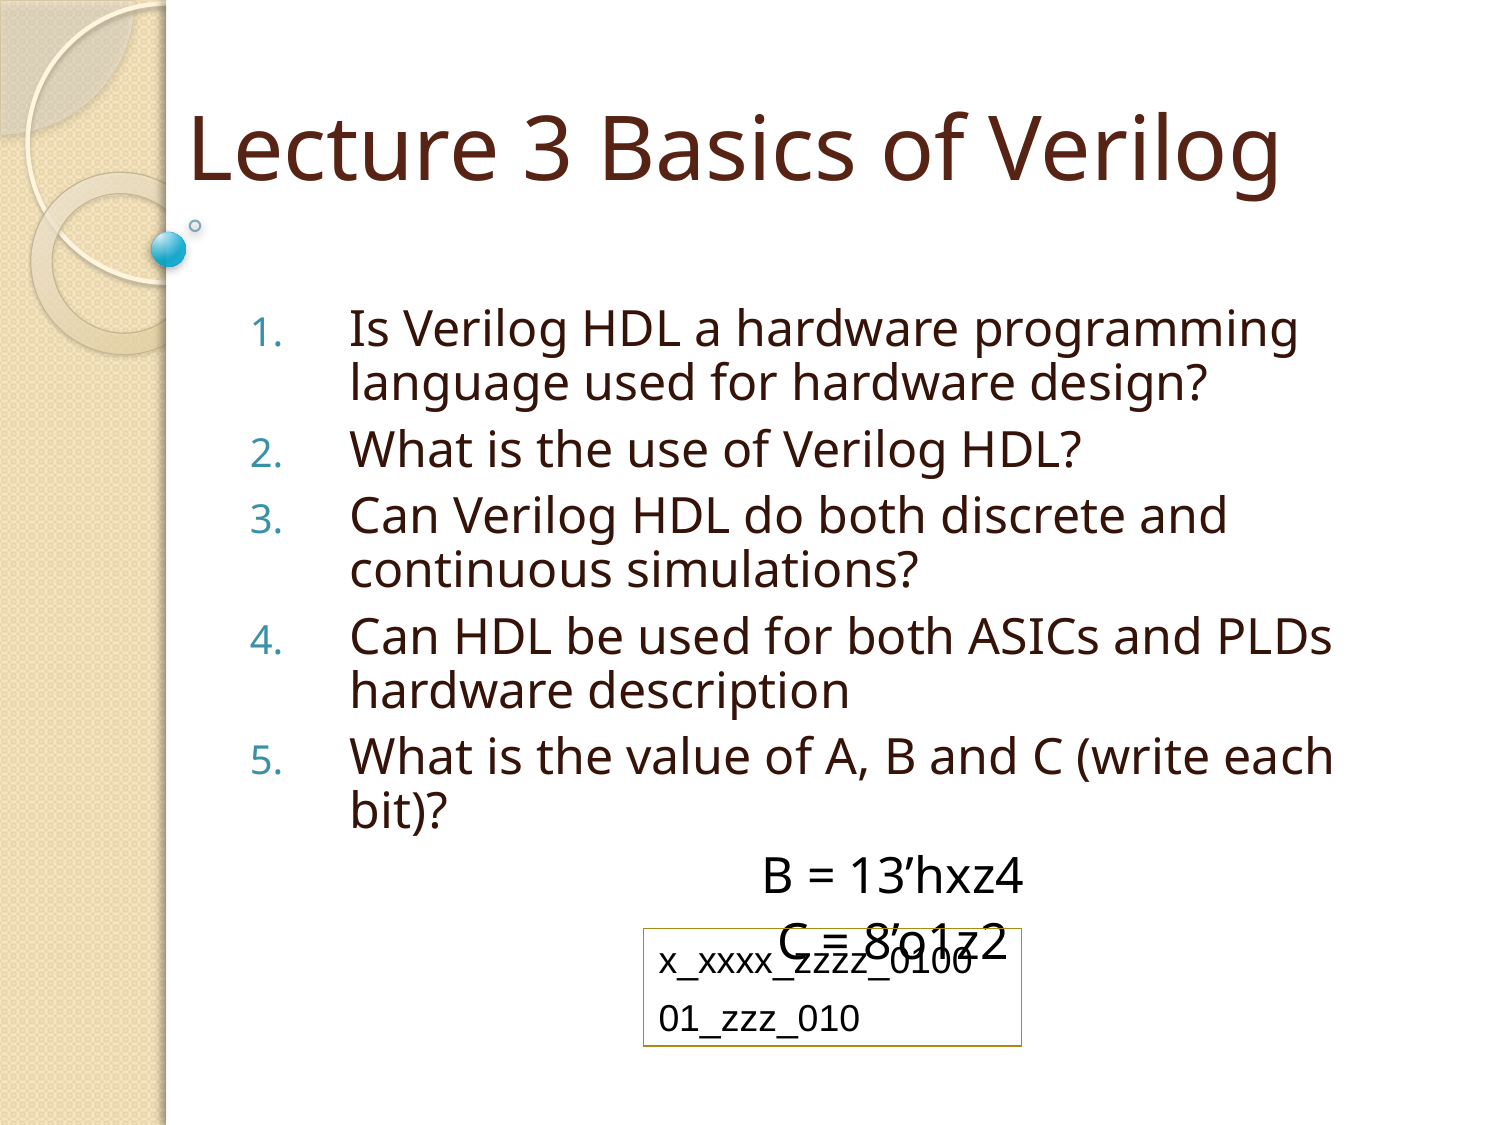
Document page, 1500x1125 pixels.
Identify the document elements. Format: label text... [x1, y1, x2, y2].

title Lecture 3 Basics of Verilog [171, 54, 1387, 206]
text_box x_xxxx_zzzz_0100 01_zzz_010 [643, 928, 1022, 1046]
subtitle Is Verilog HDL a hardware programming language used for hardware design? What is the use of Verilog HDL? Can Verilog HDL do both discrete and continuous simulations? Can HDL be used for both ASICs and PLDs hardware description What is the value of A, B and C (write each bit)? B = 13’hxz4 C = 8’o1z2 [234, 303, 1450, 811]
